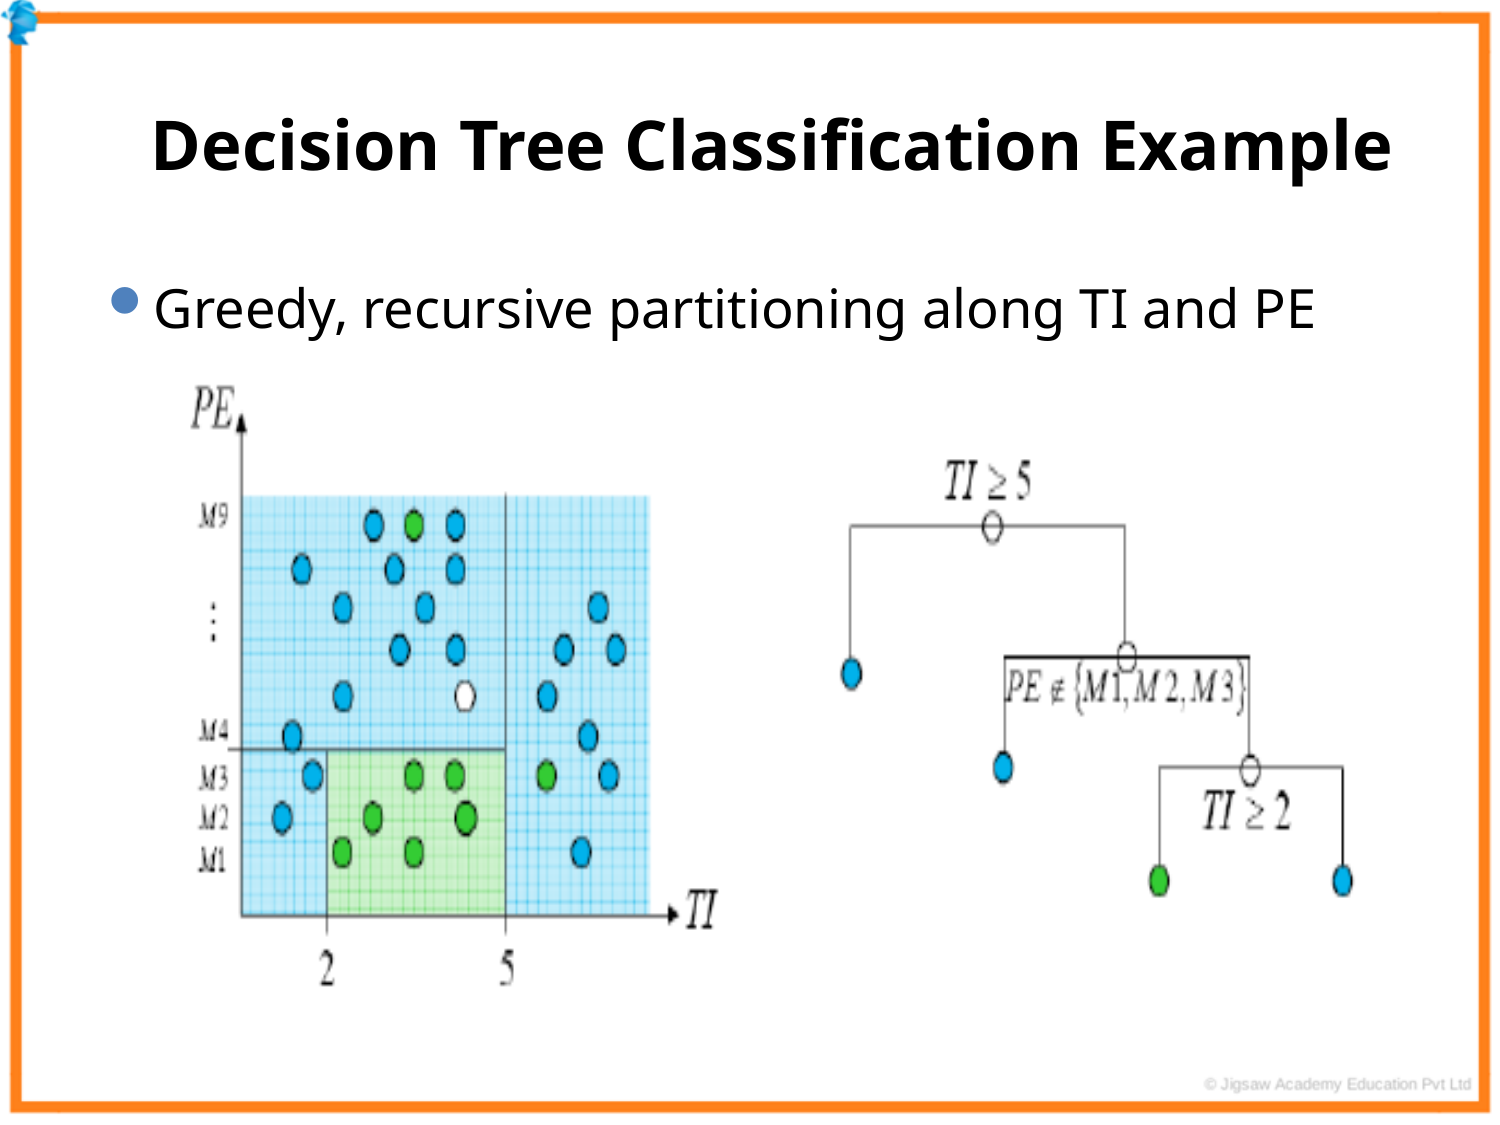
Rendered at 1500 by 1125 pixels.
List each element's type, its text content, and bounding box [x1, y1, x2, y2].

picture [0, 0, 1500, 1125]
text_box Greedy, recursive partitioning along TI and PE [92, 267, 1368, 343]
text_box Decision Tree Classification Example [135, 89, 1411, 197]
